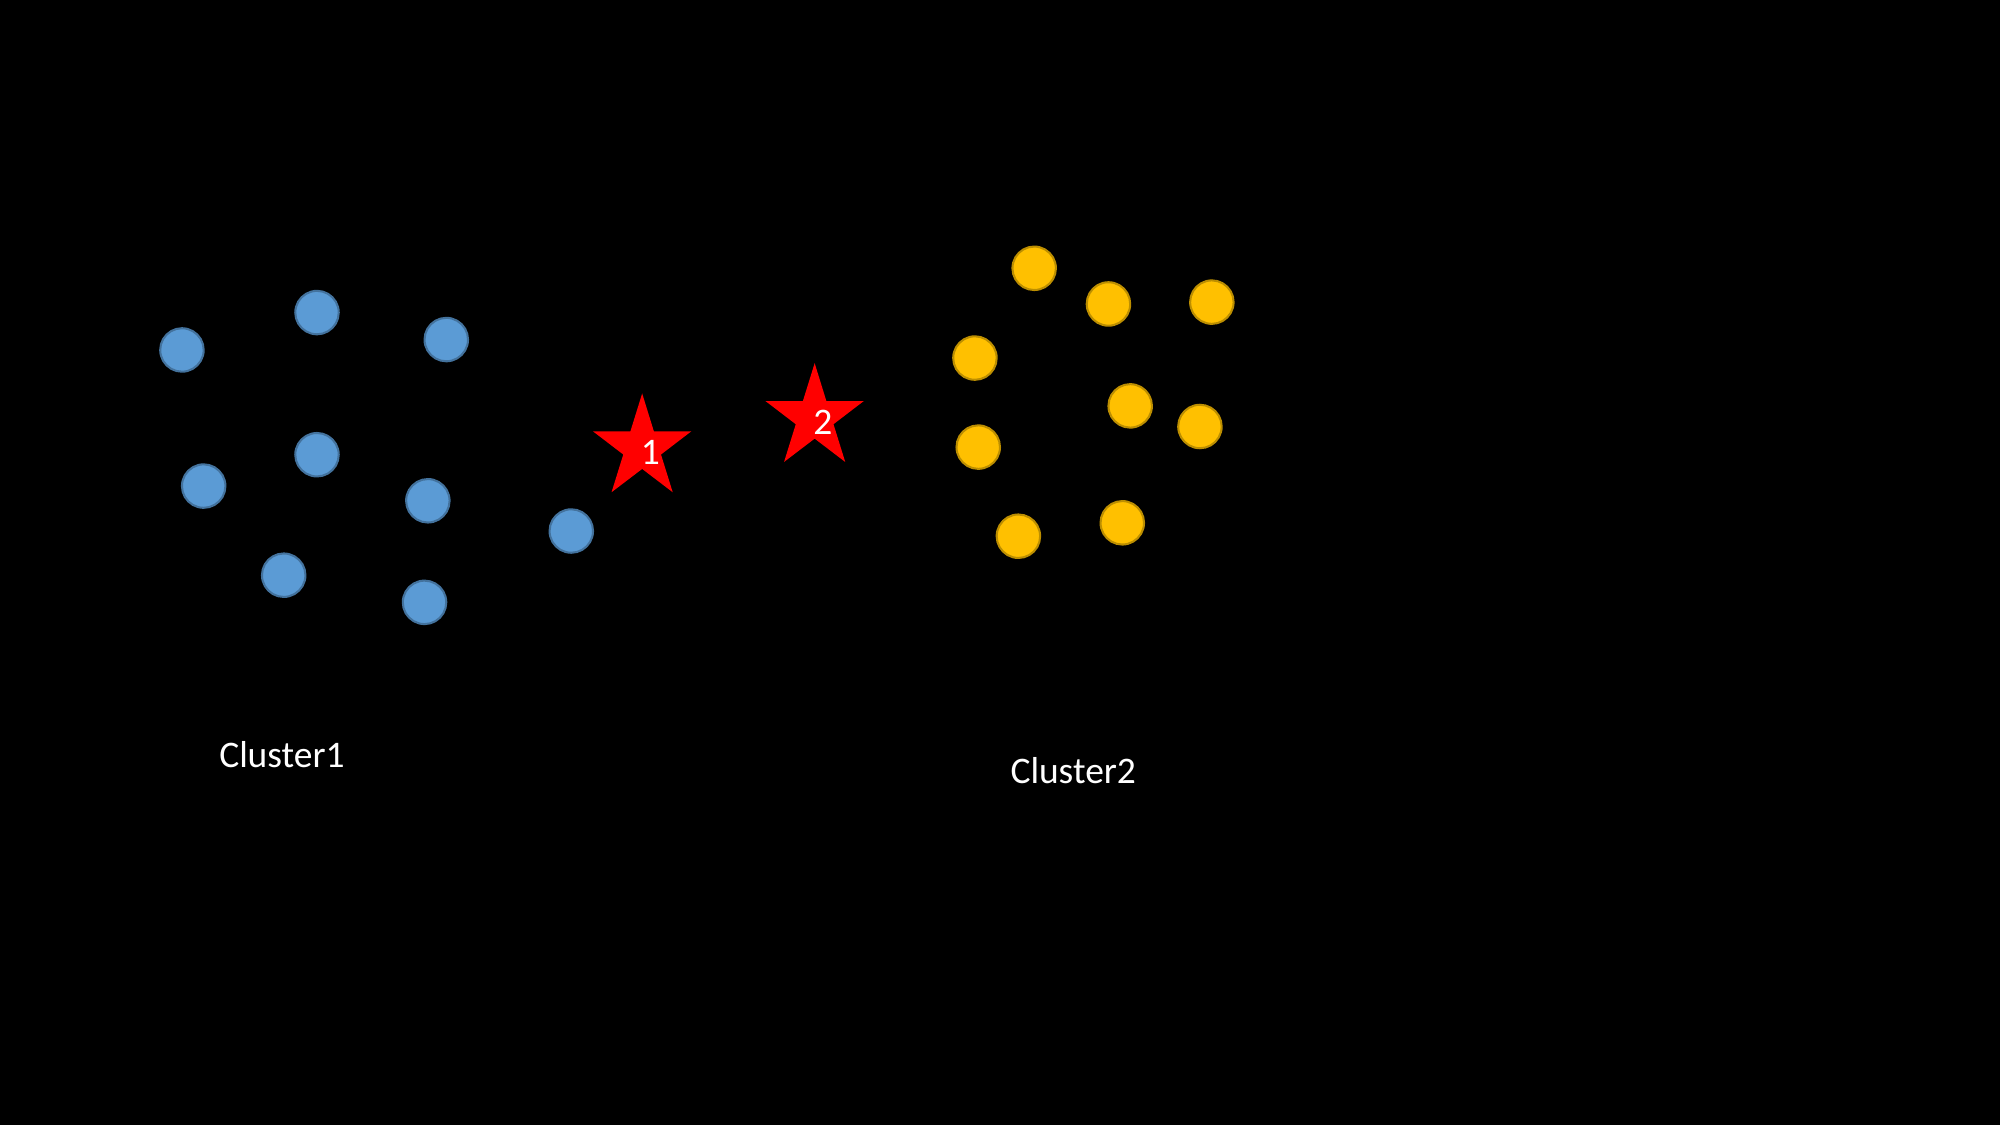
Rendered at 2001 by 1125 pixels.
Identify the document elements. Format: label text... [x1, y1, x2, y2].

text_box [260, 552, 307, 598]
text_box [405, 478, 451, 524]
text_box [1099, 500, 1146, 546]
text_box [952, 335, 998, 381]
text_box 2 [769, 367, 860, 459]
text_box 1 [596, 397, 688, 489]
text_box Cluster1 [204, 722, 360, 783]
text_box Cluster2 [995, 738, 1152, 799]
text_box [1189, 279, 1235, 325]
text_box [995, 513, 1042, 559]
text_box [159, 327, 205, 373]
text_box [294, 289, 340, 336]
text_box [1085, 281, 1132, 327]
text_box [955, 424, 1002, 470]
text_box [1107, 383, 1153, 429]
text_box [548, 508, 595, 554]
text_box [1011, 245, 1057, 292]
text_box [294, 431, 340, 478]
text_box [423, 316, 470, 363]
text_box [1177, 403, 1223, 450]
text_box [401, 579, 448, 626]
text_box [180, 463, 227, 509]
